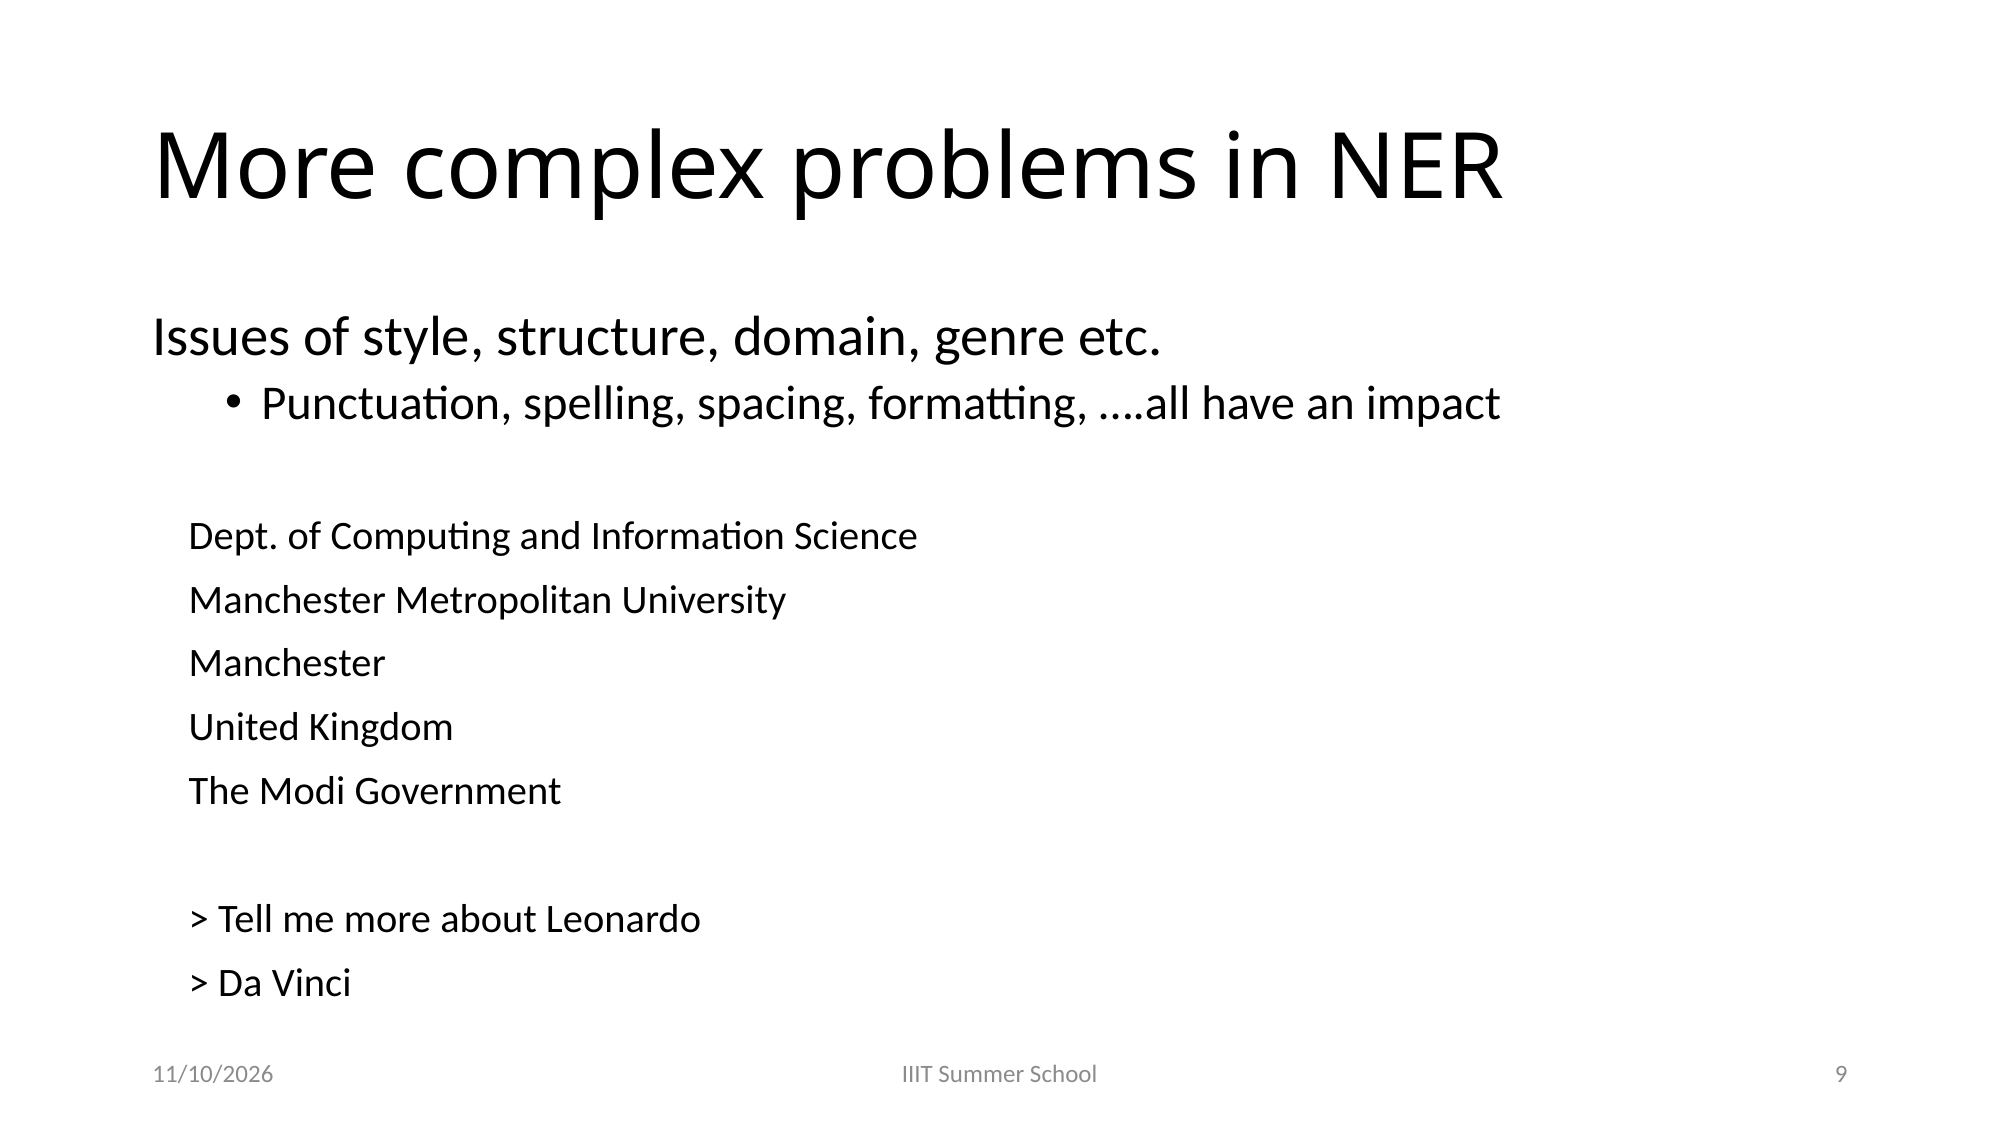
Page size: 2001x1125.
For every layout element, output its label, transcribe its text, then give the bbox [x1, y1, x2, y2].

title More complex problems in NER [137, 59, 1863, 278]
footer IIIT Summer School [662, 1042, 1338, 1103]
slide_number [137, 1042, 588, 1103]
list Issues of style, structure, domain, genre etc. Punctuation, spelling, spacing, formatting, ….all have an impact Dept. of Computing and Information Science Manchester Metropolitan University Manchester United Kingdom The Modi Government > Tell me more about Leonardo > Da Vinci [137, 299, 1863, 1014]
slide_number 9 [1412, 1042, 1863, 1103]
